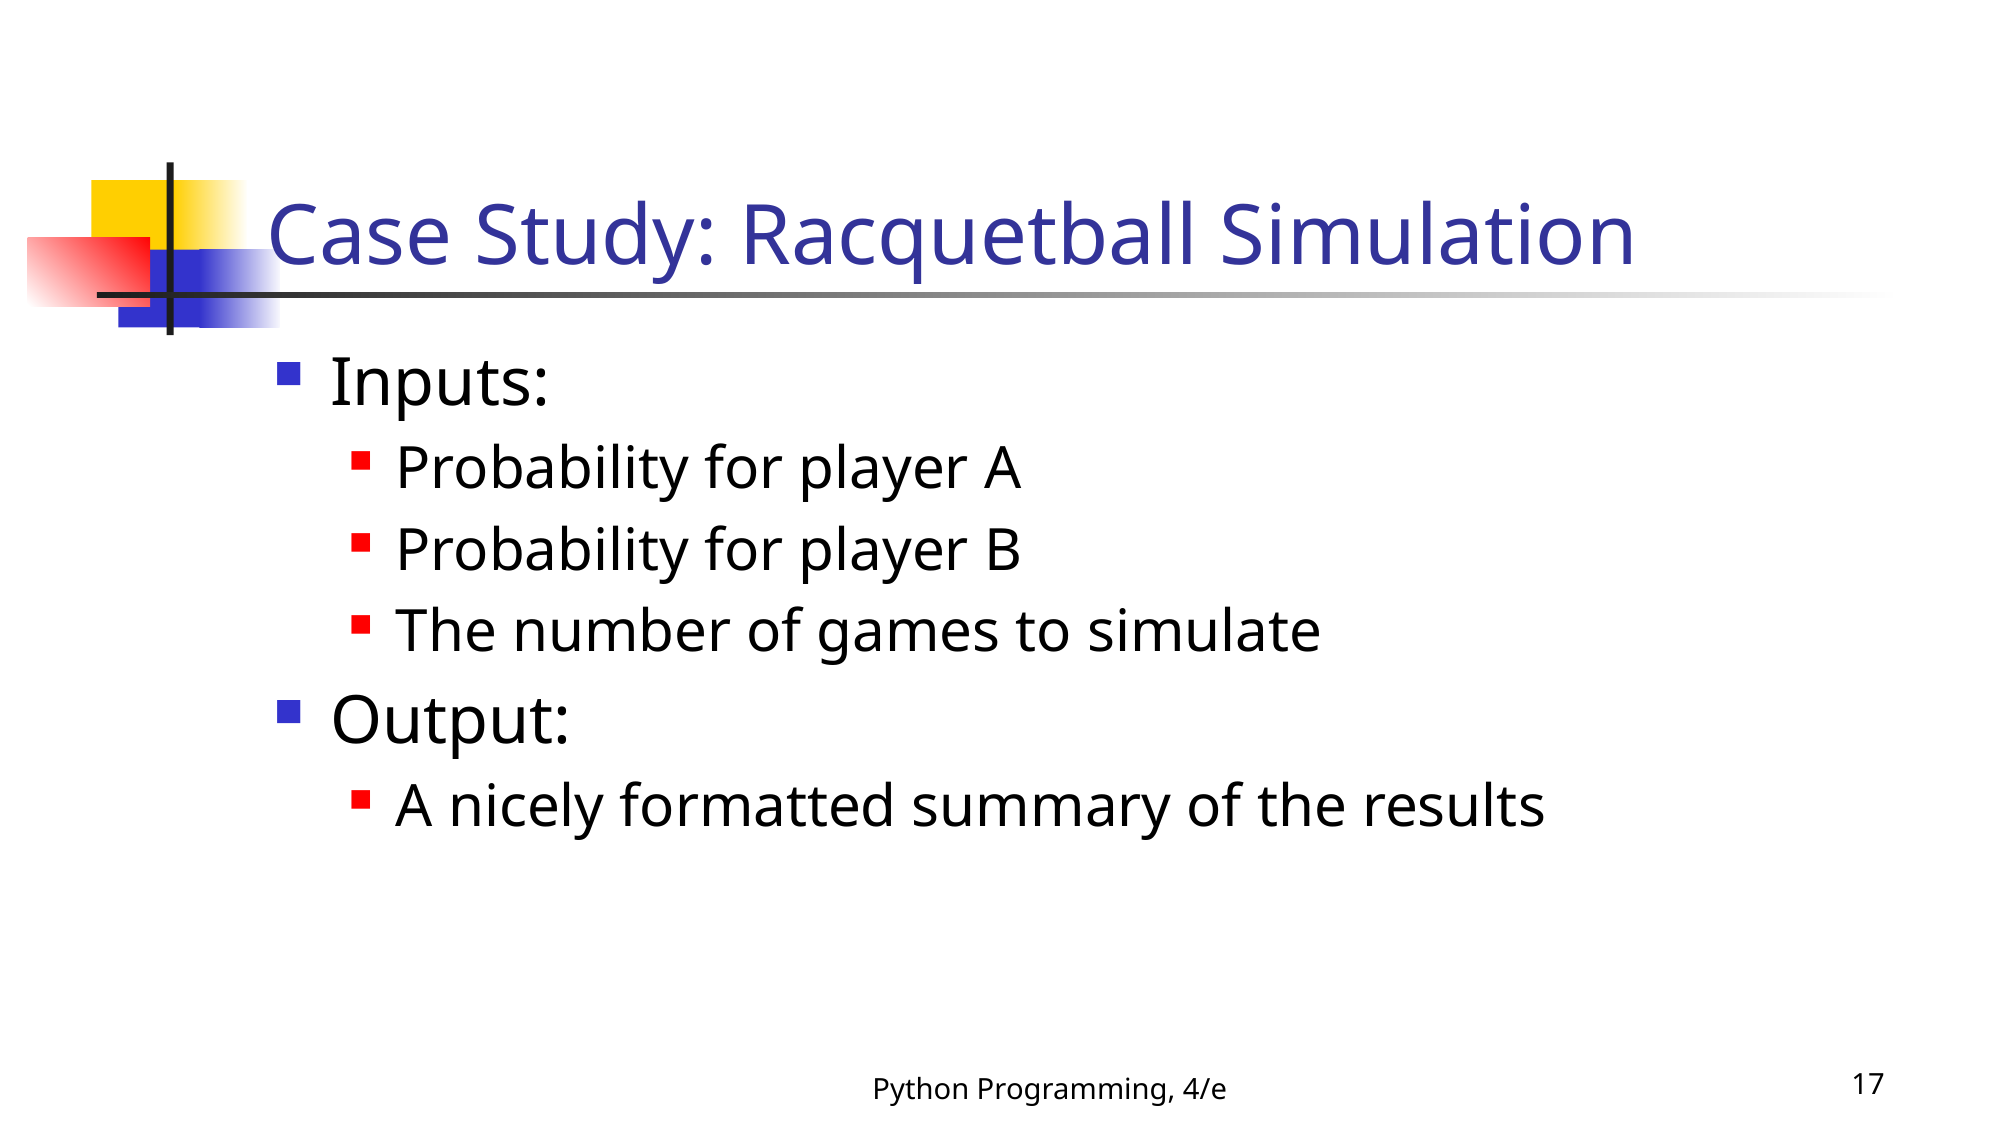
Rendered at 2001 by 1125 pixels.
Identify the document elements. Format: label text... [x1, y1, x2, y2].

footer Python Programming, 4/e [733, 1037, 1367, 1113]
slide_number 17 [1483, 1037, 1901, 1113]
list Inputs: Probability for player A Probability for player B The number of games to simulate Output: A nicely formatted summary of the results [258, 331, 1959, 1006]
title Case Study: Racquetball Simulation [251, 101, 1957, 289]
